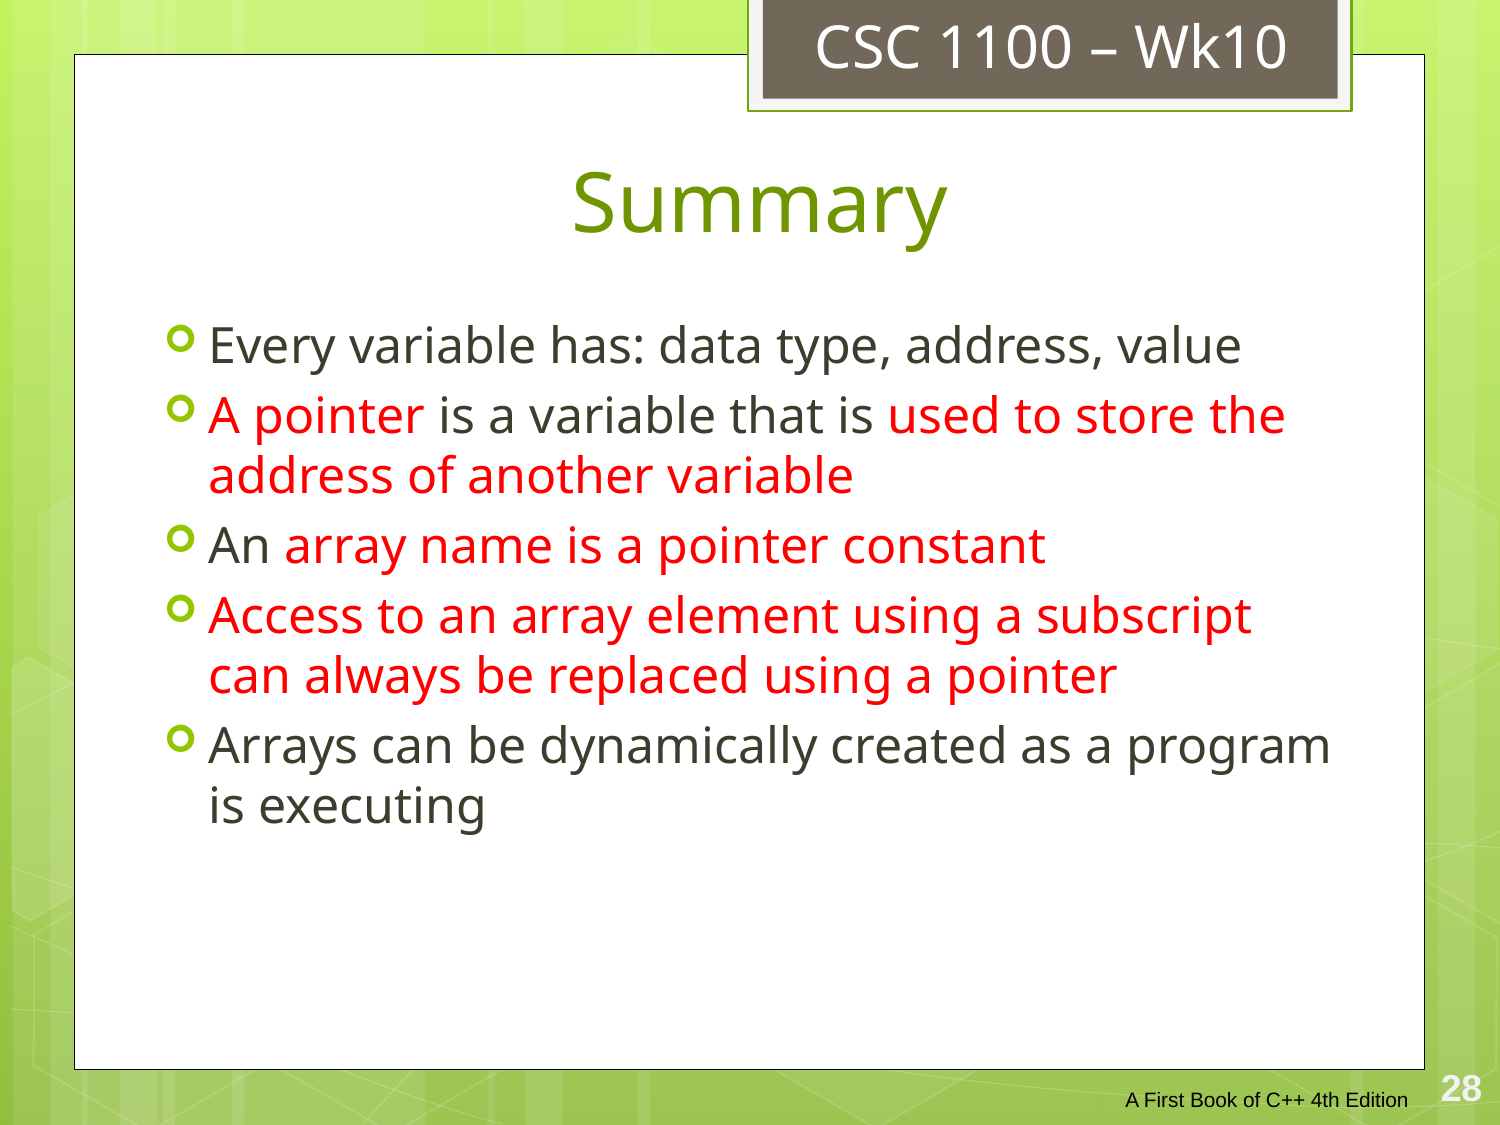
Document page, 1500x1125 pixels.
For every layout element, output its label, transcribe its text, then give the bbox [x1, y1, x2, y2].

text_box CSC 1100 – Wk10 [799, 0, 1325, 88]
title Summary [183, 137, 1336, 257]
text_box [1423, 1046, 1500, 1125]
text_box A First Book of C++ 4th Edition [848, 1069, 1423, 1125]
list Every variable has: data type, address, value A pointer is a variable that is used to store the address of another variable An array name is a pointer constant Access to an array element using a subscript can always be replaced using a pointer Arrays can be dynamically created as a program is executing [137, 306, 1363, 963]
